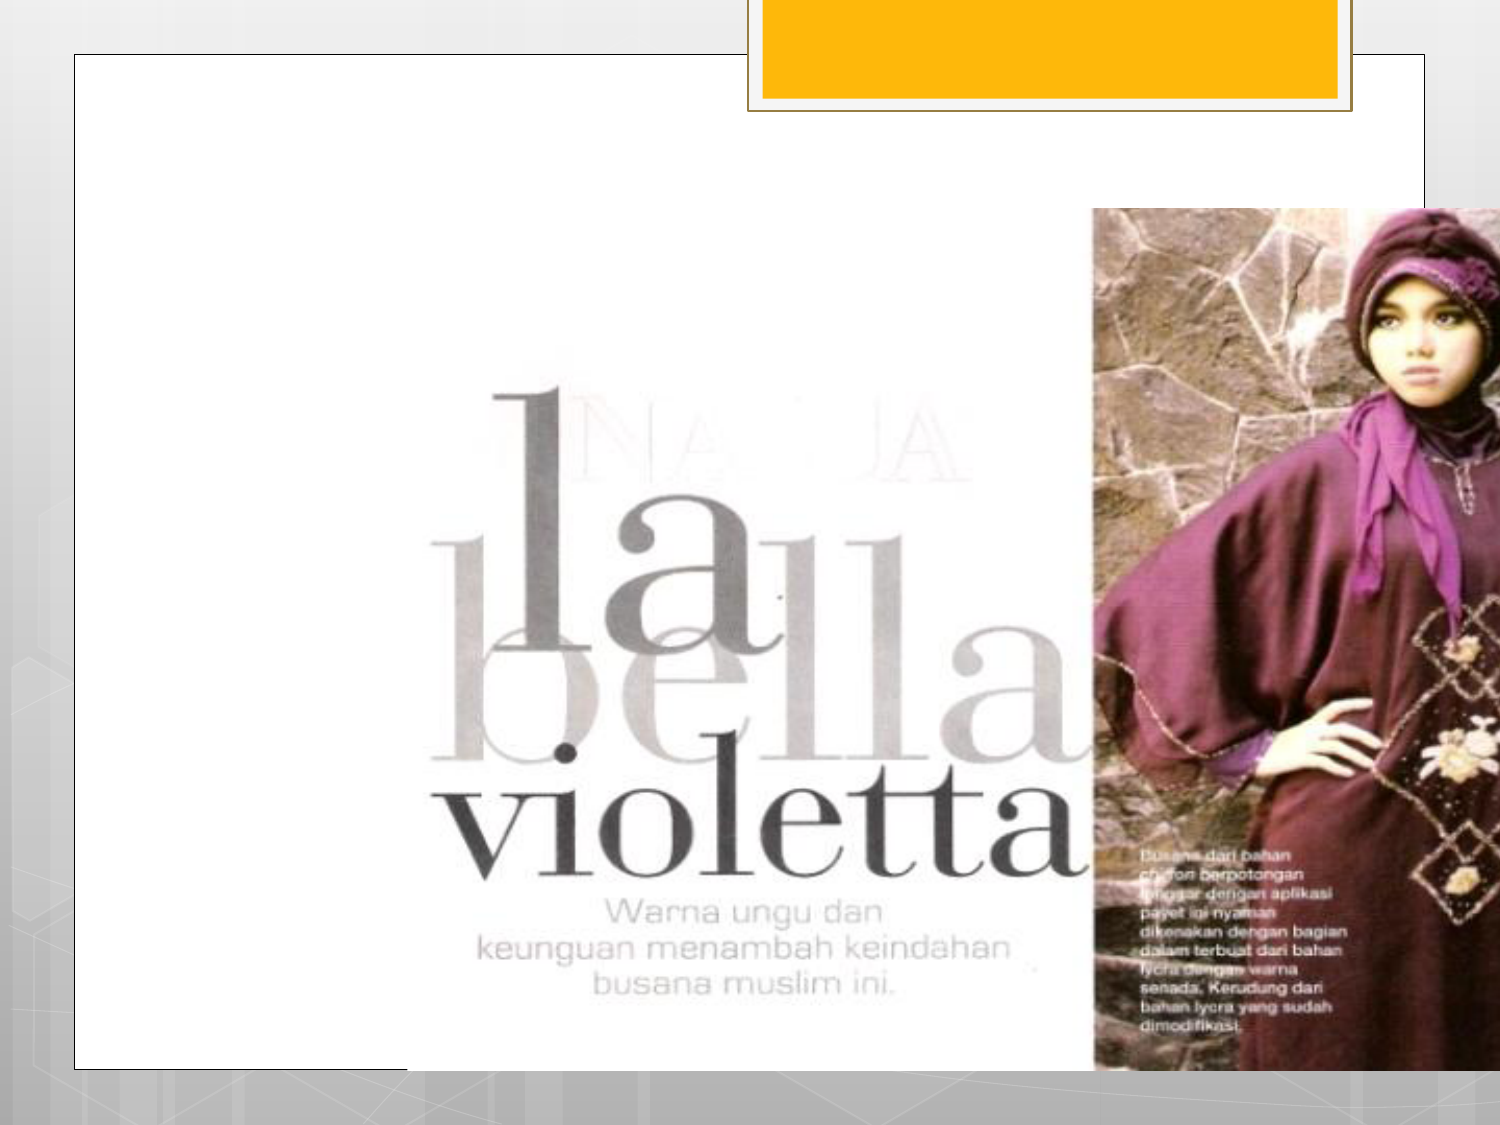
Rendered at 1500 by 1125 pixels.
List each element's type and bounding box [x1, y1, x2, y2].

picture [407, 207, 1500, 1071]
